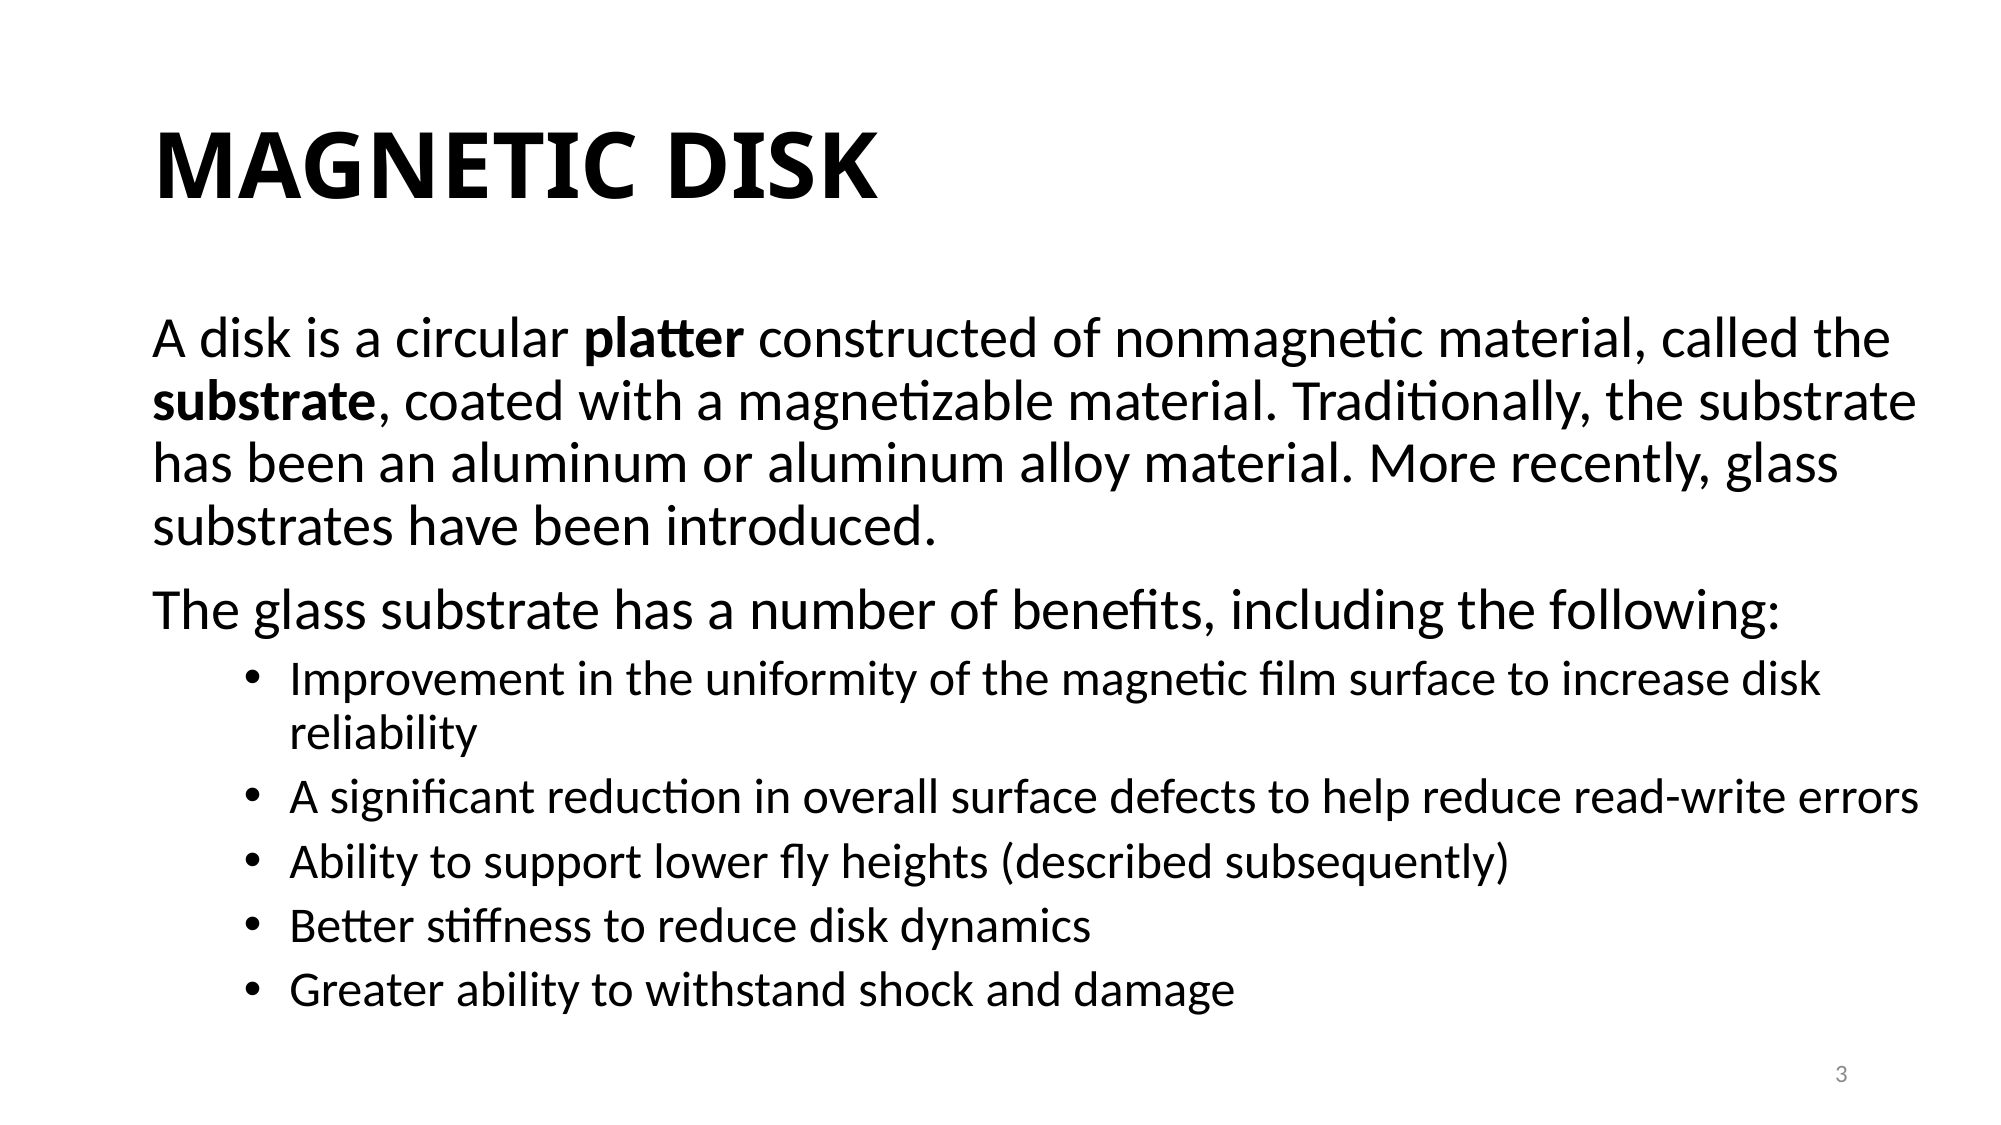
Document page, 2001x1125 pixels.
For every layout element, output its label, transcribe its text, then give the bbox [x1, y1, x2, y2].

text_box A disk is a circular platter constructed of nonmagnetic material, called the substrate, coated with a magnetizable material. Traditionally, the substrate has been an aluminum or aluminum alloy material. More recently, glass substrates have been introduced. The glass substrate has a number of benefits, including the following: Improvement in the uniformity of the magnetic film surface to increase disk reliability A significant reduction in overall surface defects to help reduce read-write errors Ability to support lower fly heights (described subsequently) Better stiffness to reduce disk dynamics Greater ability to withstand shock and damage [137, 299, 1971, 1082]
text_box 3 [1412, 1042, 1863, 1103]
text_box MAGNETIC DISK [137, 59, 1863, 278]
